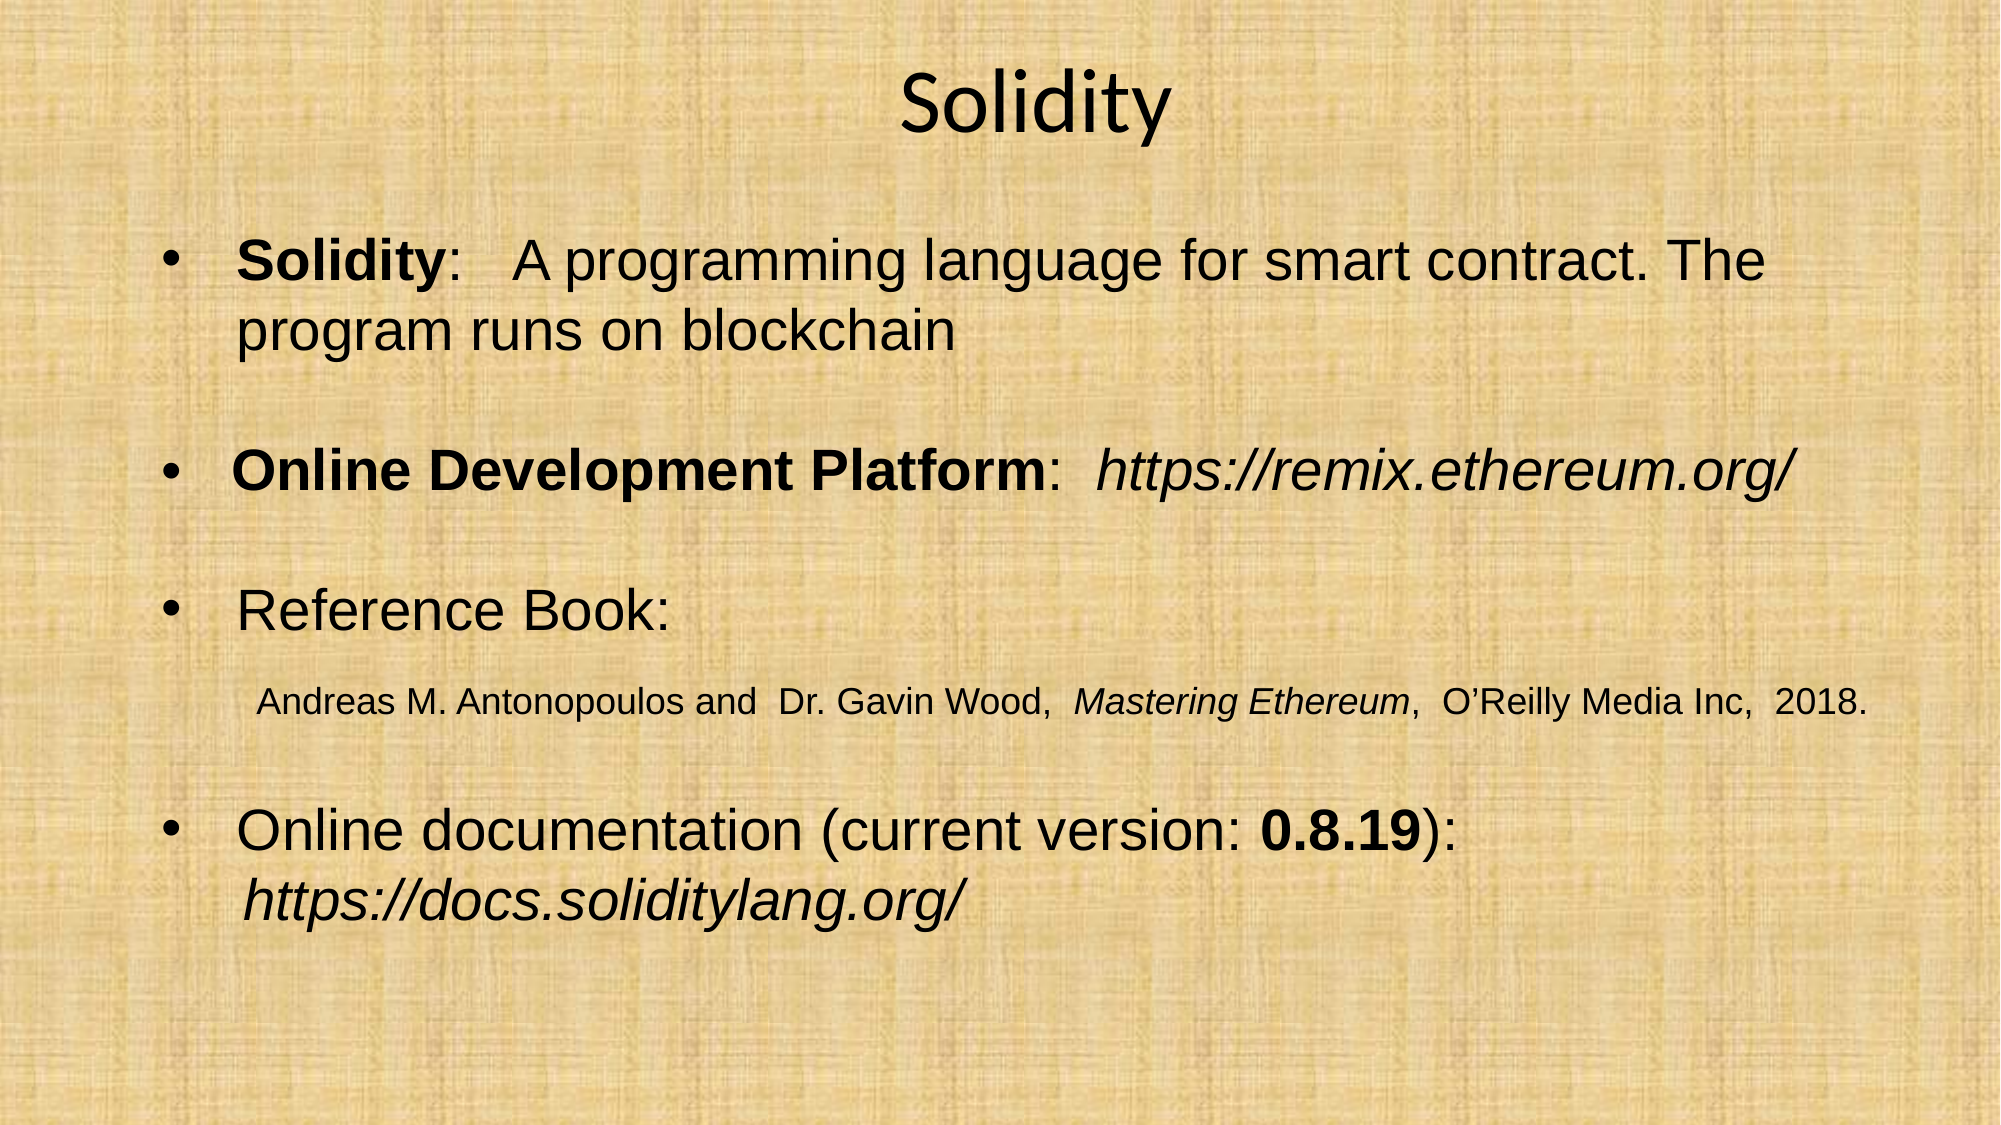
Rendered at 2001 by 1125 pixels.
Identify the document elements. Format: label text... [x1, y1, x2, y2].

text_box Solidity: A programming language for smart contract. The program runs on blockchain • Online Development Platform: https://remix.ethereum.org/ Reference Book: Andreas M. Antonopoulos and Dr. Gavin Wood, Mastering Ethereum, O’Reilly Media Inc, 2018. Online documentation (current version: 0.8.19): https://docs.soliditylang.org/ [147, 215, 1974, 940]
title Solidity [137, 0, 1936, 211]
picture [0, 0, 2001, 1125]
